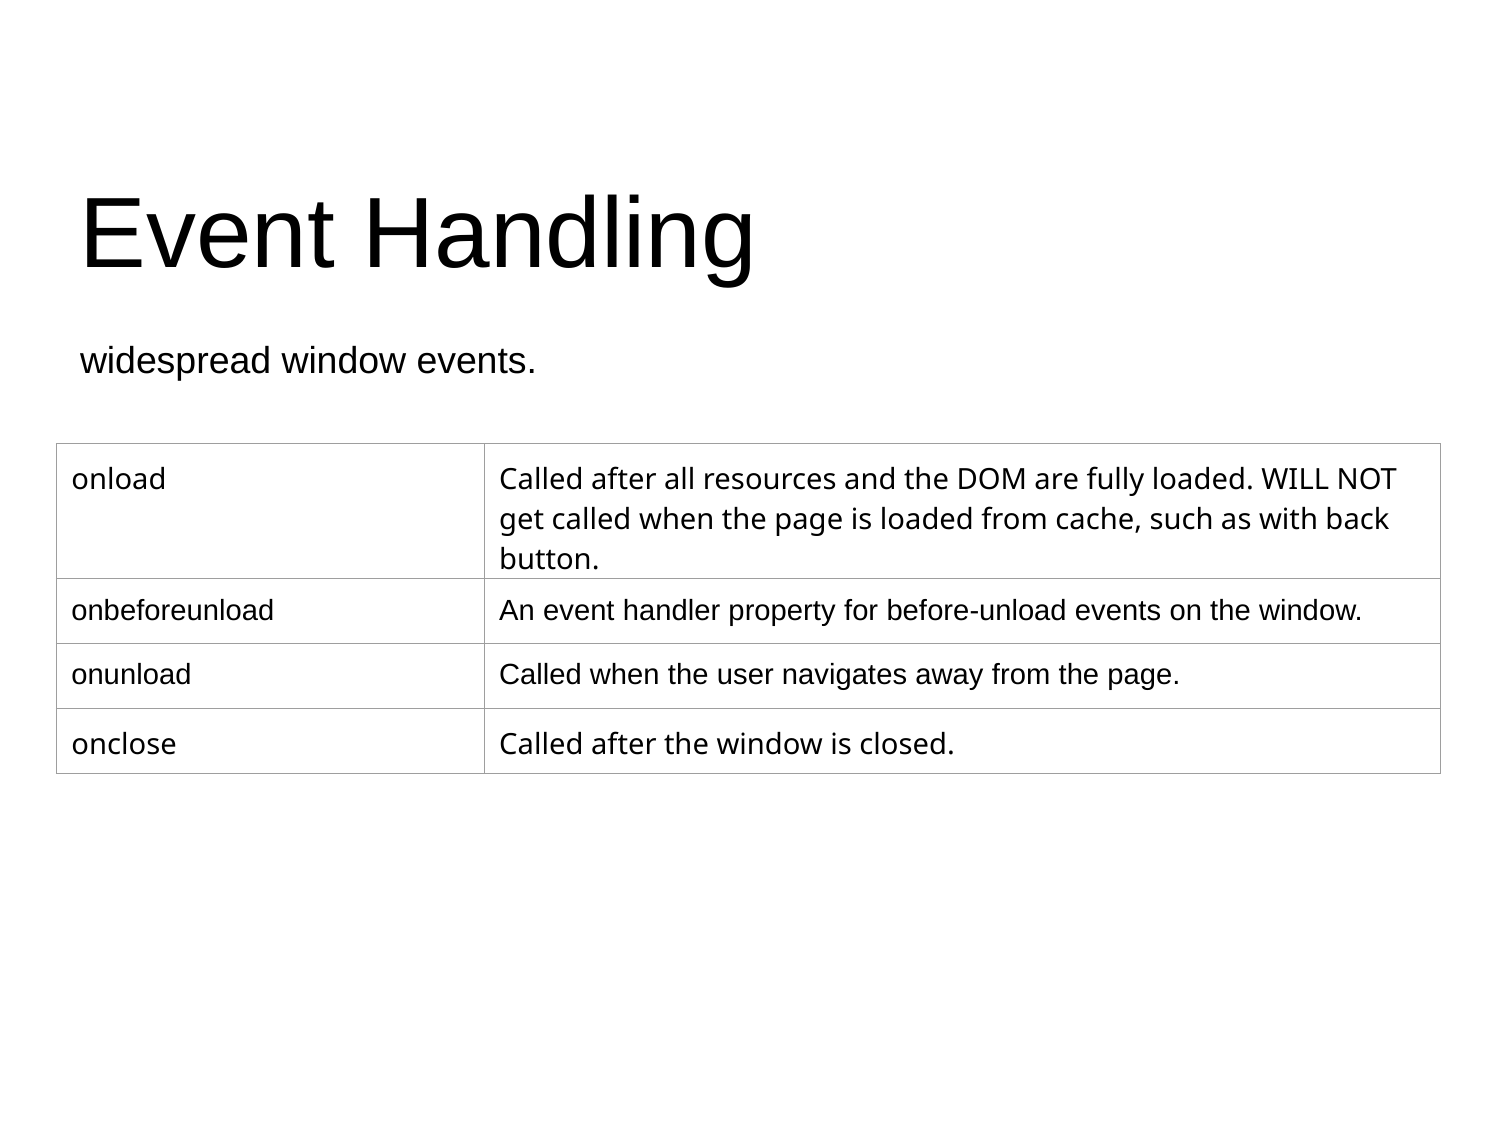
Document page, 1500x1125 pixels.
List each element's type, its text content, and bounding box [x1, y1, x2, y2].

table_cell onclose [57, 709, 484, 773]
table_header Called after all resources and the DOM are fully loaded. WILL NOT get called when the page is loaded from cache, such as with back button. [485, 444, 1440, 578]
table_cell onunload [57, 644, 484, 708]
table_header onload [57, 444, 484, 578]
text_box Event Handling [65, 153, 1458, 303]
table_cell Called when the user navigates away from the page. [485, 644, 1440, 708]
table_cell An event handler property for before-unload events on the window. [485, 579, 1440, 643]
table_cell Called after the window is closed. [485, 709, 1440, 773]
text_box widespread window events. [65, 321, 1030, 397]
table_cell onbeforeunload [57, 579, 484, 643]
